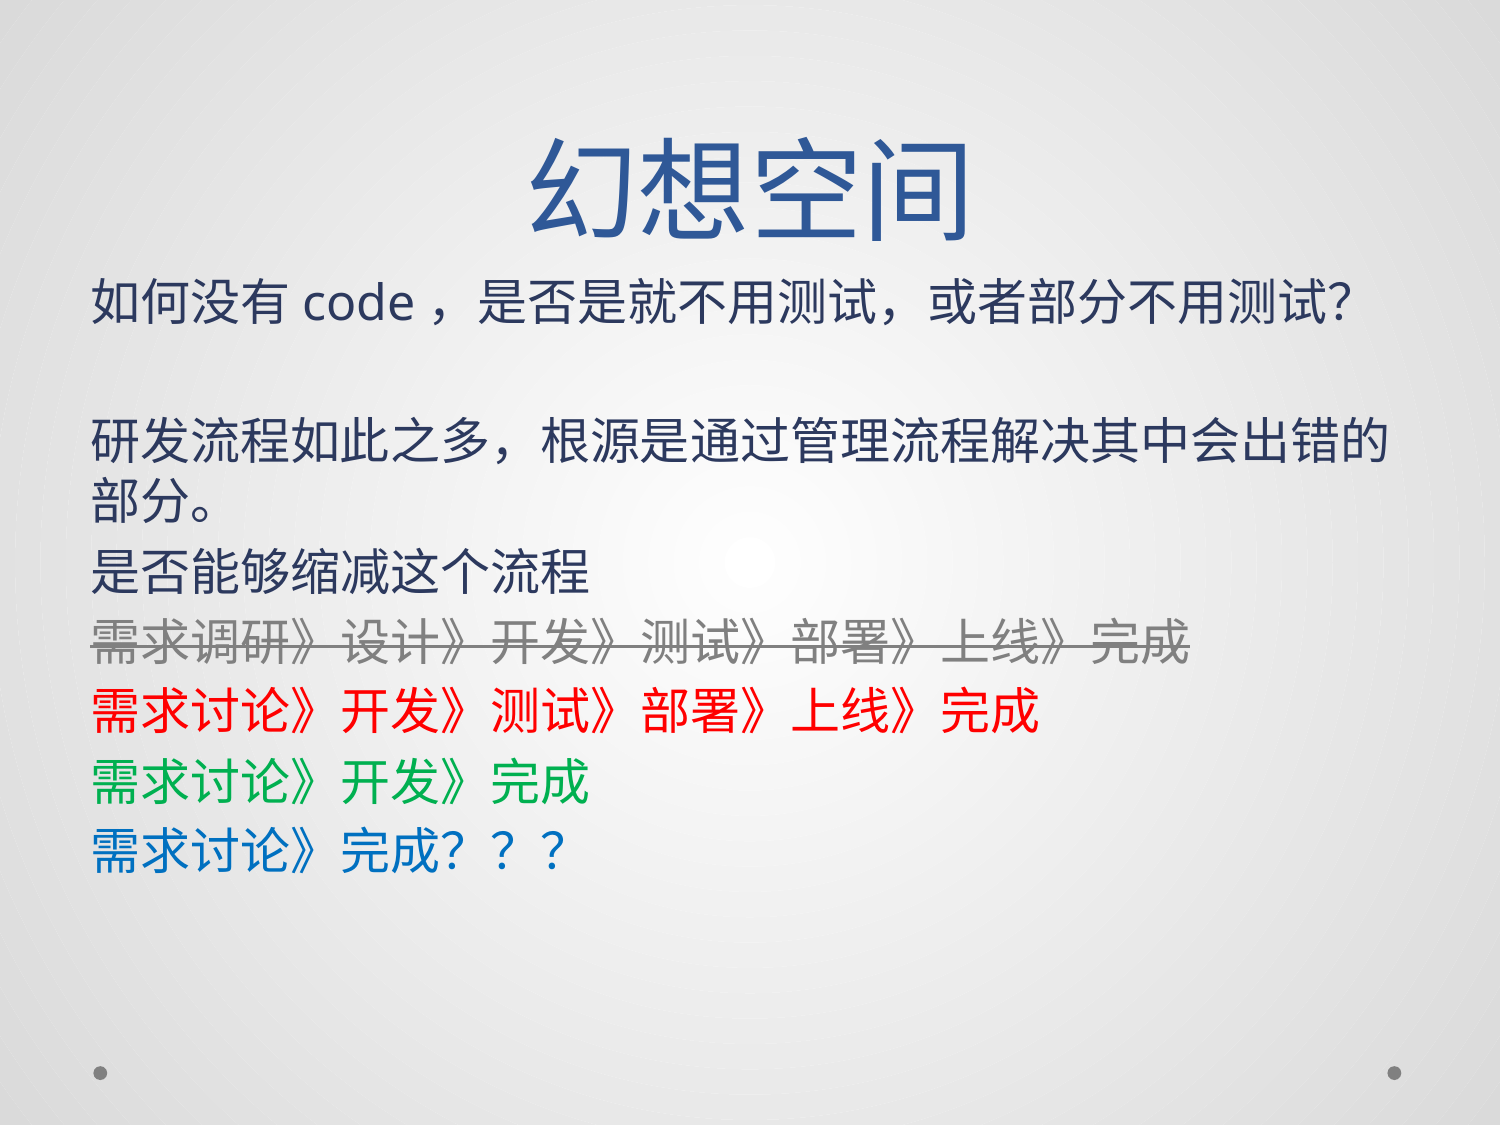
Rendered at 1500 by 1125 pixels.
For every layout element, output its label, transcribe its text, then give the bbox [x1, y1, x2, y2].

list 如何没有code，是否是就不用测试，或者部分不用测试？ 研发流程如此之多，根源是通过管理流程解决其中会出错的部分。 是否能够缩减这个流程 需求调研》设计》开发》测试》部署》上线》完成 需求讨论》开发》测试》部署》上线》完成 需求讨论》开发》完成 需求讨论》完成？？？ [75, 262, 1425, 1005]
title 幻想空间 [75, 0, 1425, 262]
